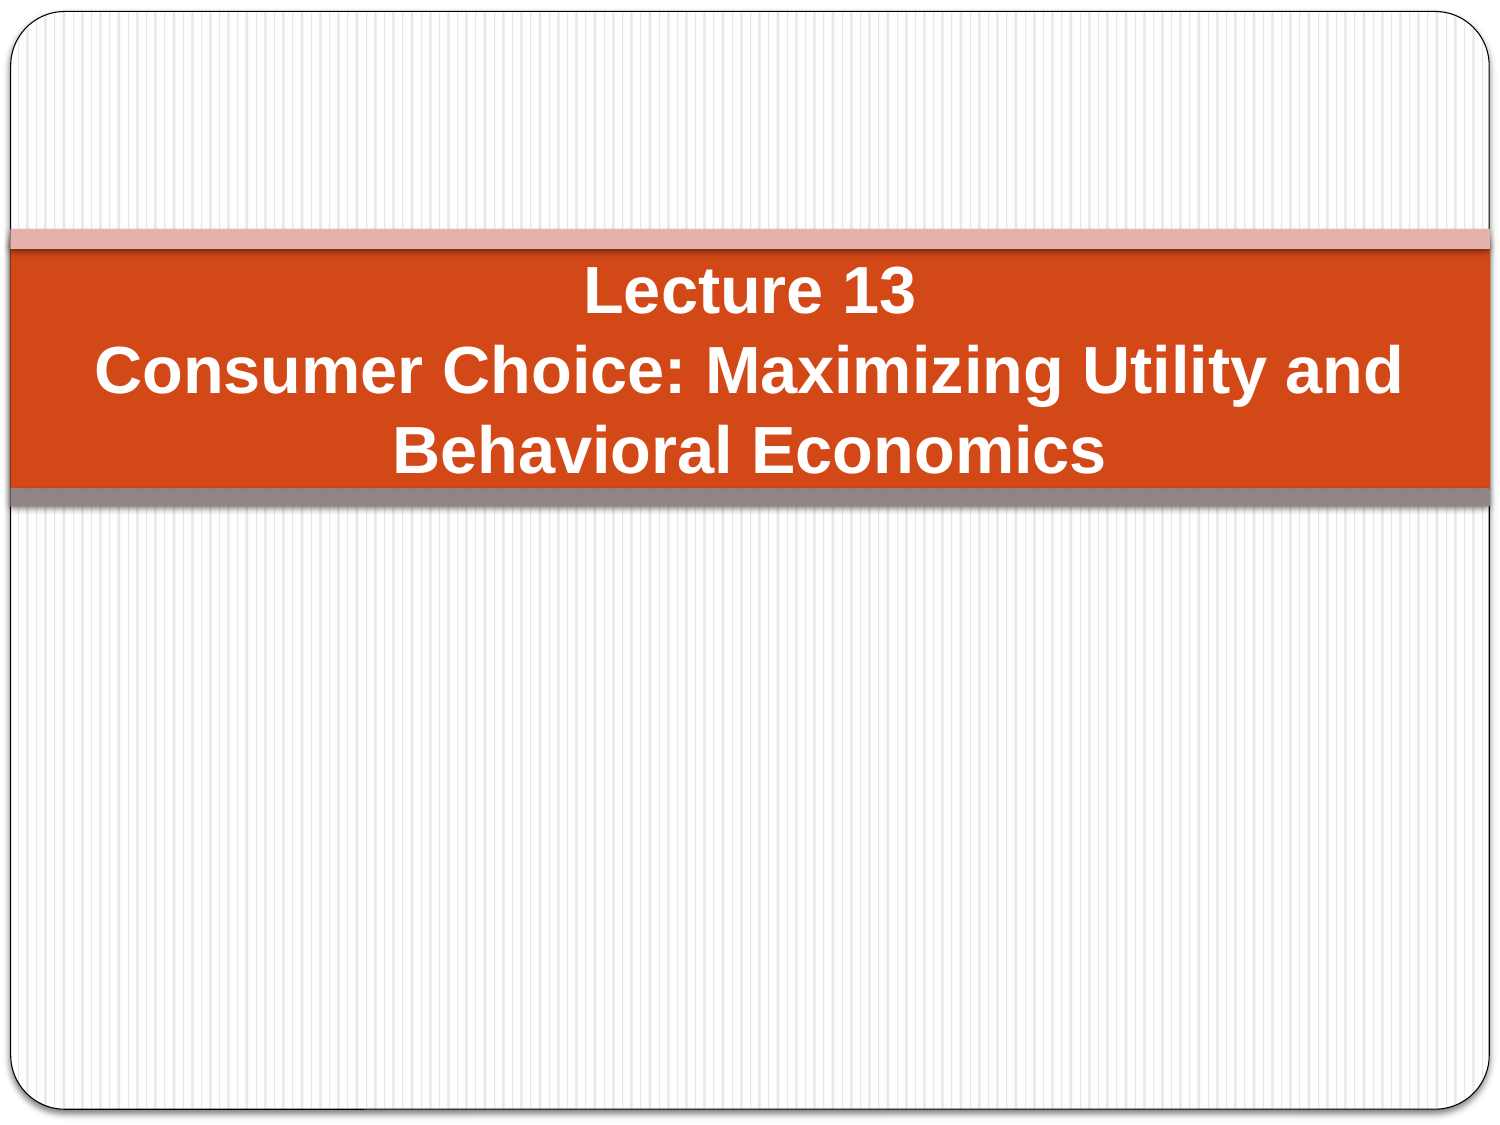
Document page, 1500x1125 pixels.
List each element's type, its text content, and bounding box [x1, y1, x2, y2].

title Lecture 13 Consumer Choice: Maximizing Utility and Behavioral Economics [75, 249, 1425, 492]
